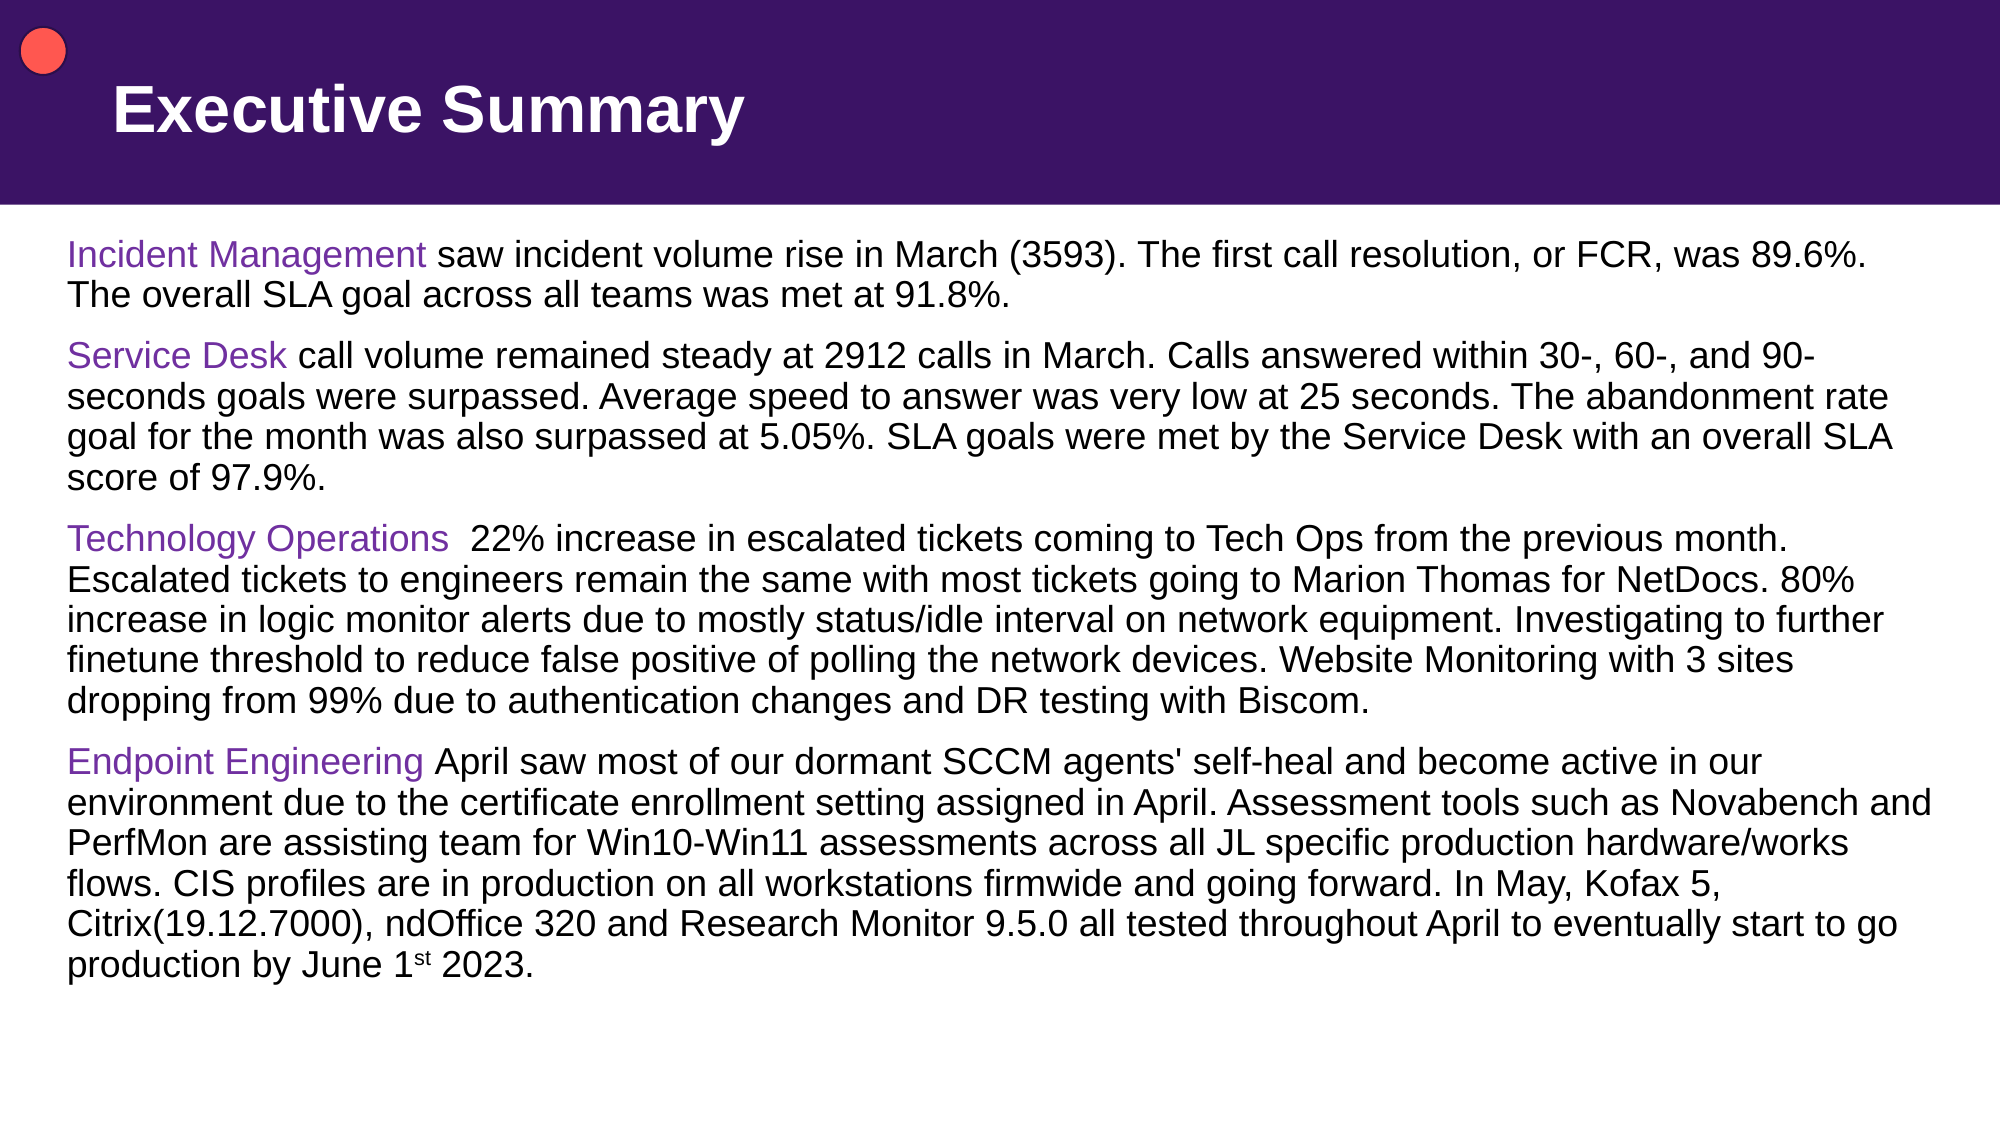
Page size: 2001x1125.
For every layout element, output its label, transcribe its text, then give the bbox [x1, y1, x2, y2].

text_box [18, 25, 68, 77]
title Executive Summary [112, 75, 1887, 197]
list Incident Management saw incident volume rise in March (3593). The first call resolution, or FCR, was 89.6%. The overall SLA goal across all teams was met at 91.8%. Service Desk call volume remained steady at 2912 calls in March. Calls answered within 30-, 60-, and 90- seconds goals were surpassed. Average speed to answer was very low at 25 seconds. The abandonment rate goal for the month was also surpassed at 5.05%. SLA goals were met by the Service Desk with an overall SLA score of 97.9%. Technology Operations 22% increase in escalated tickets coming to Tech Ops from the previous month. Escalated tickets to engineers remain the same with most tickets going to Marion Thomas for NetDocs. 80% increase in logic monitor alerts due to mostly status/idle interval on network equipment. Investigating to further finetune threshold to reduce false positive of polling the network devices. Website Monitoring with 3 sites dropping from 99% due to authentication changes and DR testing with Biscom. Endpoint Engineering April saw most of our dormant SCCM agents' self-heal and become active in our environment due to the certificate enrollment setting assigned in April. Assessment tools such as Novabench and PerfMon are assisting team for Win10-Win11 assessments across all JL specific production hardware/works flows. CIS profiles are in production on all workstations firmwide and going forward. In May, Kofax 5, Citrix(19.12.7000), ndOffice 320 and Research Monitor 9.5.0 all tested throughout April to eventually start to go production by June 1st 2023. [66, 234, 1933, 1102]
